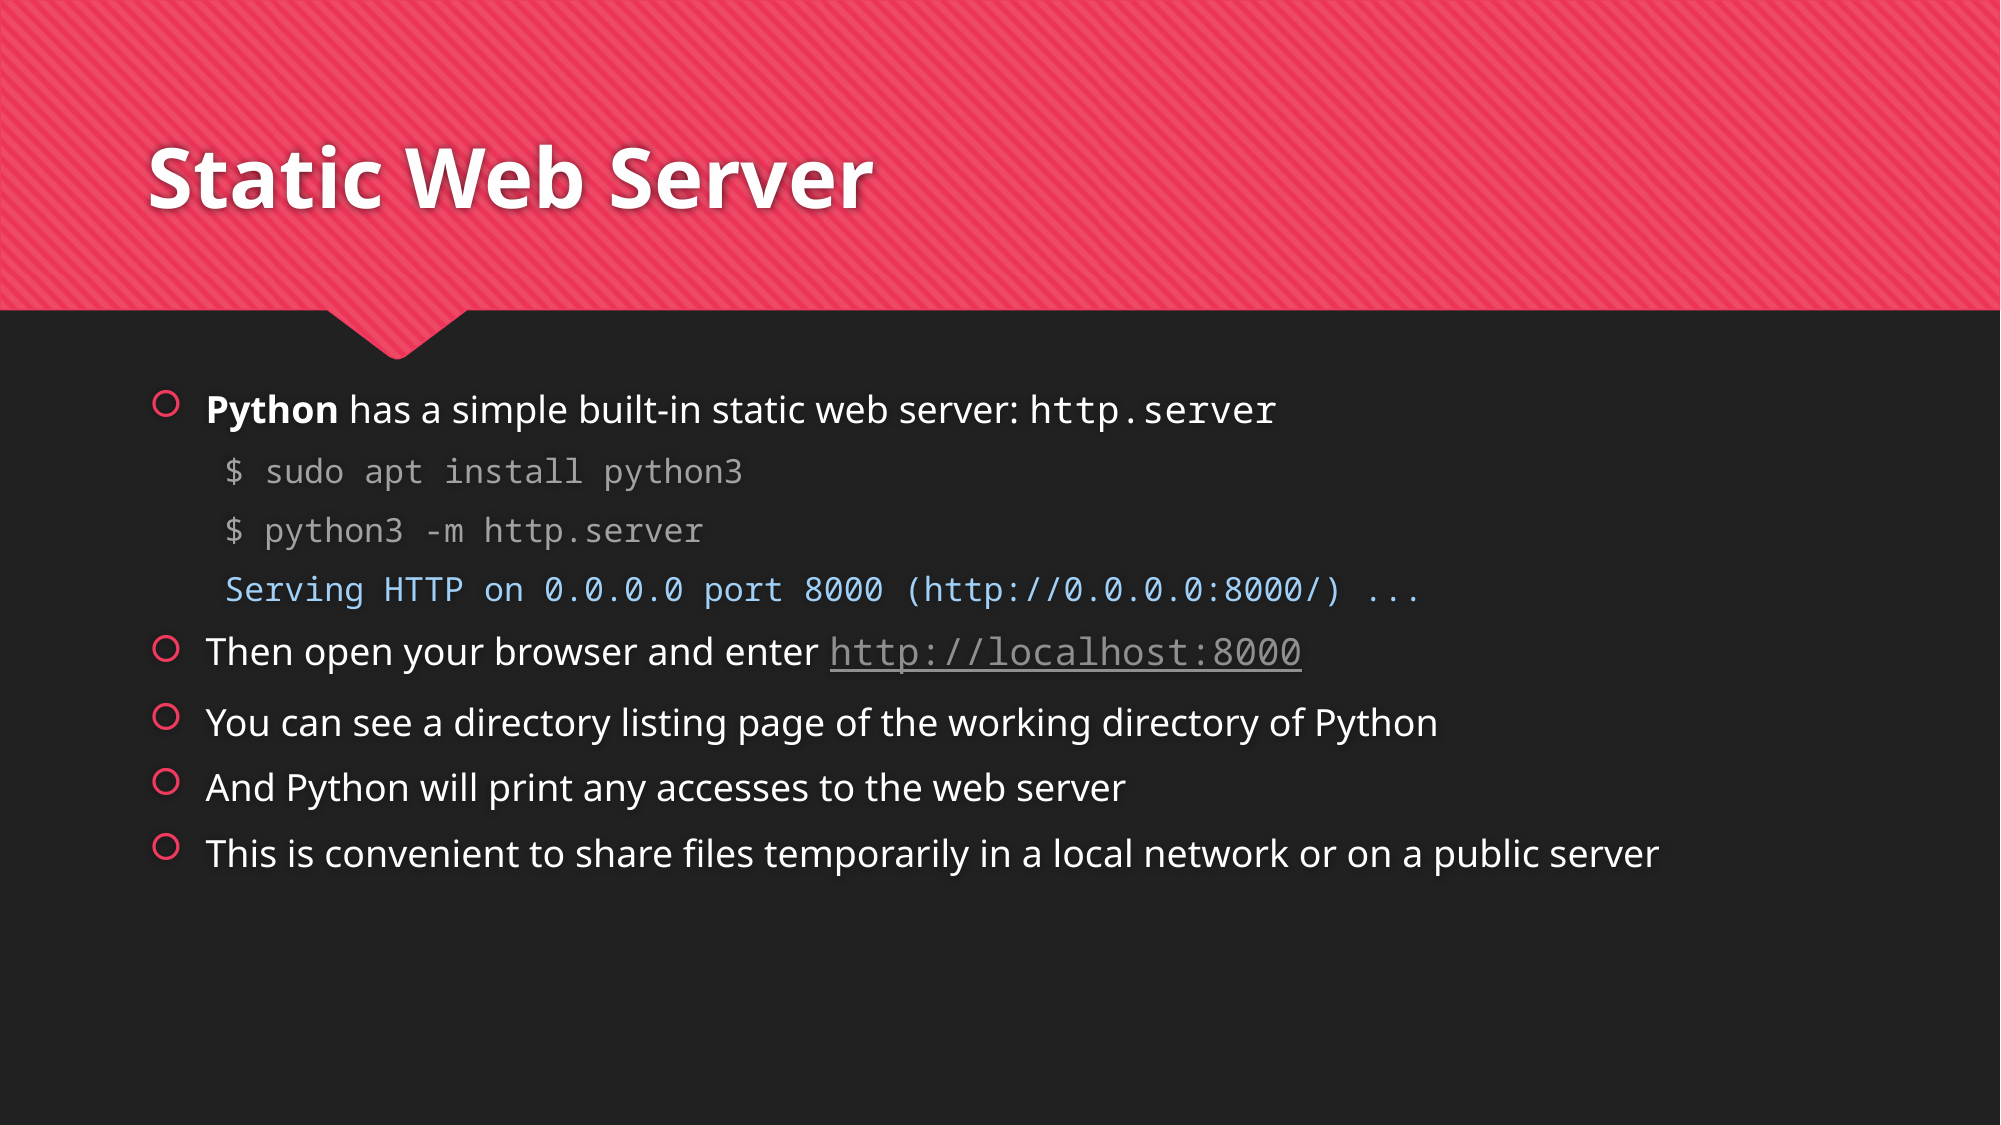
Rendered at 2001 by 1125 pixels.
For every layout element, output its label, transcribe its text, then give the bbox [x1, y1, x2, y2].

title Static Web Server [132, 73, 1868, 233]
list Python has a simple built-in static web server: http.server $ sudo apt install python3 $ python3 -m http.server Serving HTTP on 0.0.0.0 port 8000 (http://0.0.0.0:8000/) ... Then open your browser and enter http://localhost:8000 You can see a directory listing page of the working directory of Python And Python will print any accesses to the web server This is convenient to share files temporarily in a local network or on a public server [134, 364, 1866, 962]
